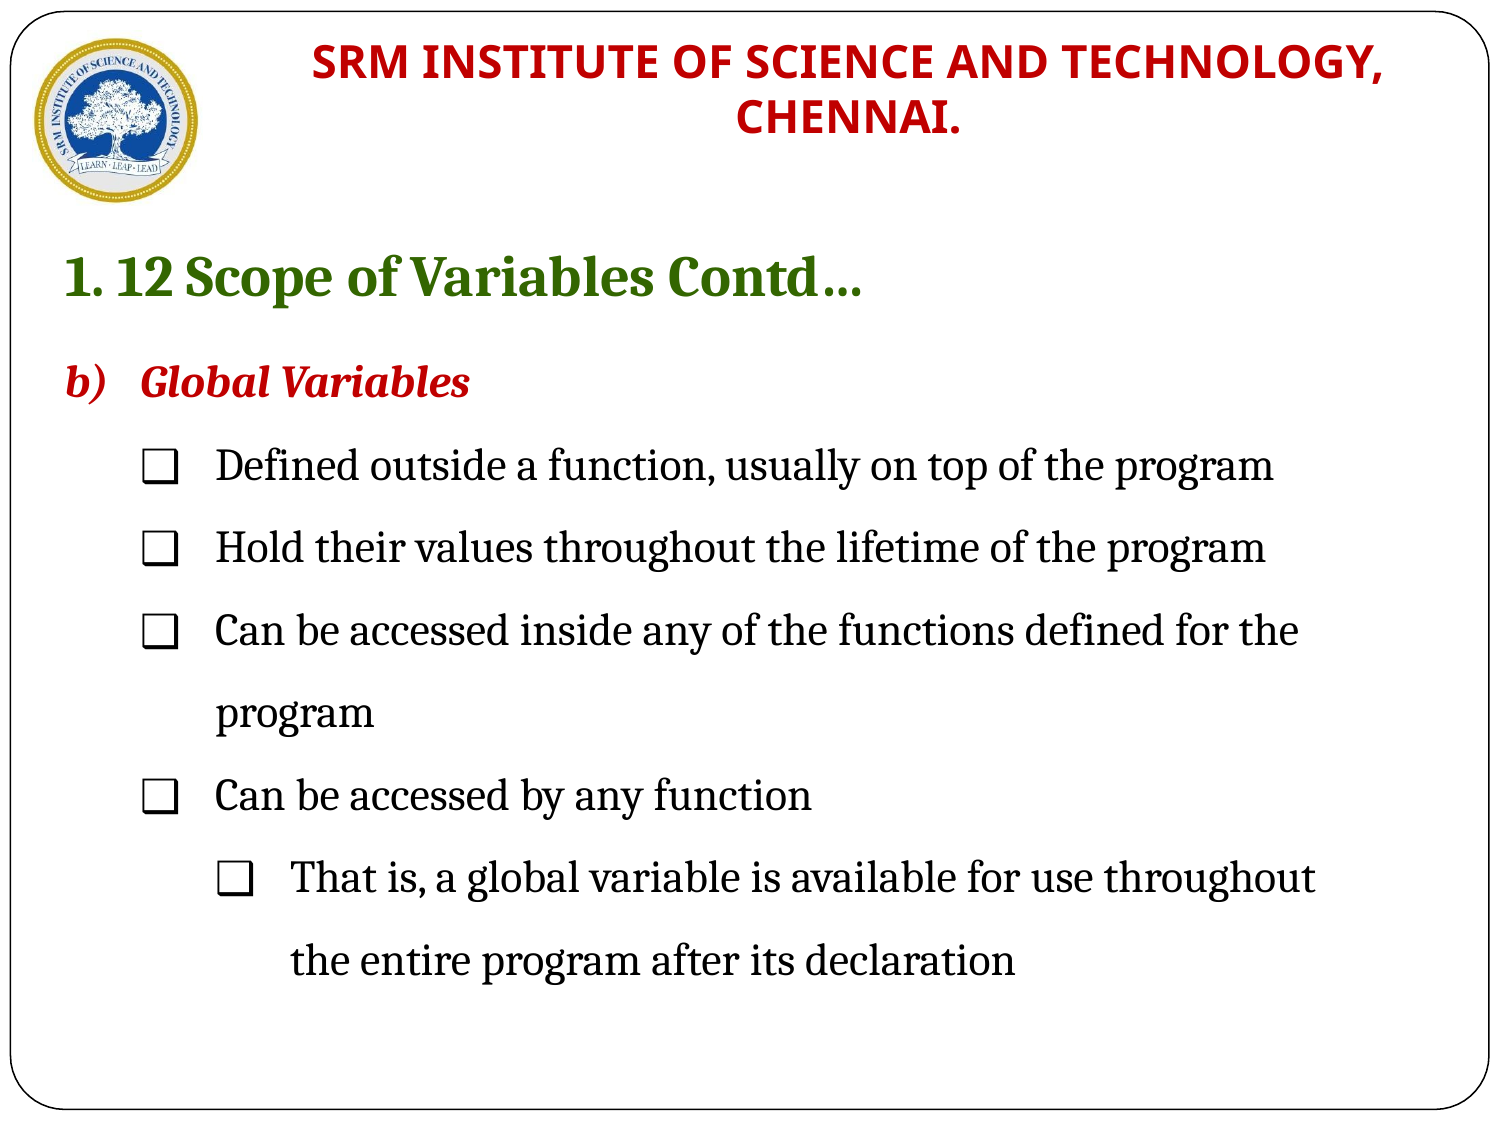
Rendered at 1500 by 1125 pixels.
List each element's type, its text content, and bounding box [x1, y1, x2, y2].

picture [31, 30, 204, 207]
text_box 1. 12 Scope of Variables Contd… Global Variables Defined outside a function, usually on top of the program Hold their values throughout the lifetime of the program Can be accessed inside any of the functions defined for the program Can be accessed by any function That is, a global variable is available for use throughout the entire program after its declaration [62, 235, 1413, 985]
title SRM INSTITUTE OF SCIENCE AND TECHNOLOGY, CHENNAI. [202, 30, 1468, 221]
